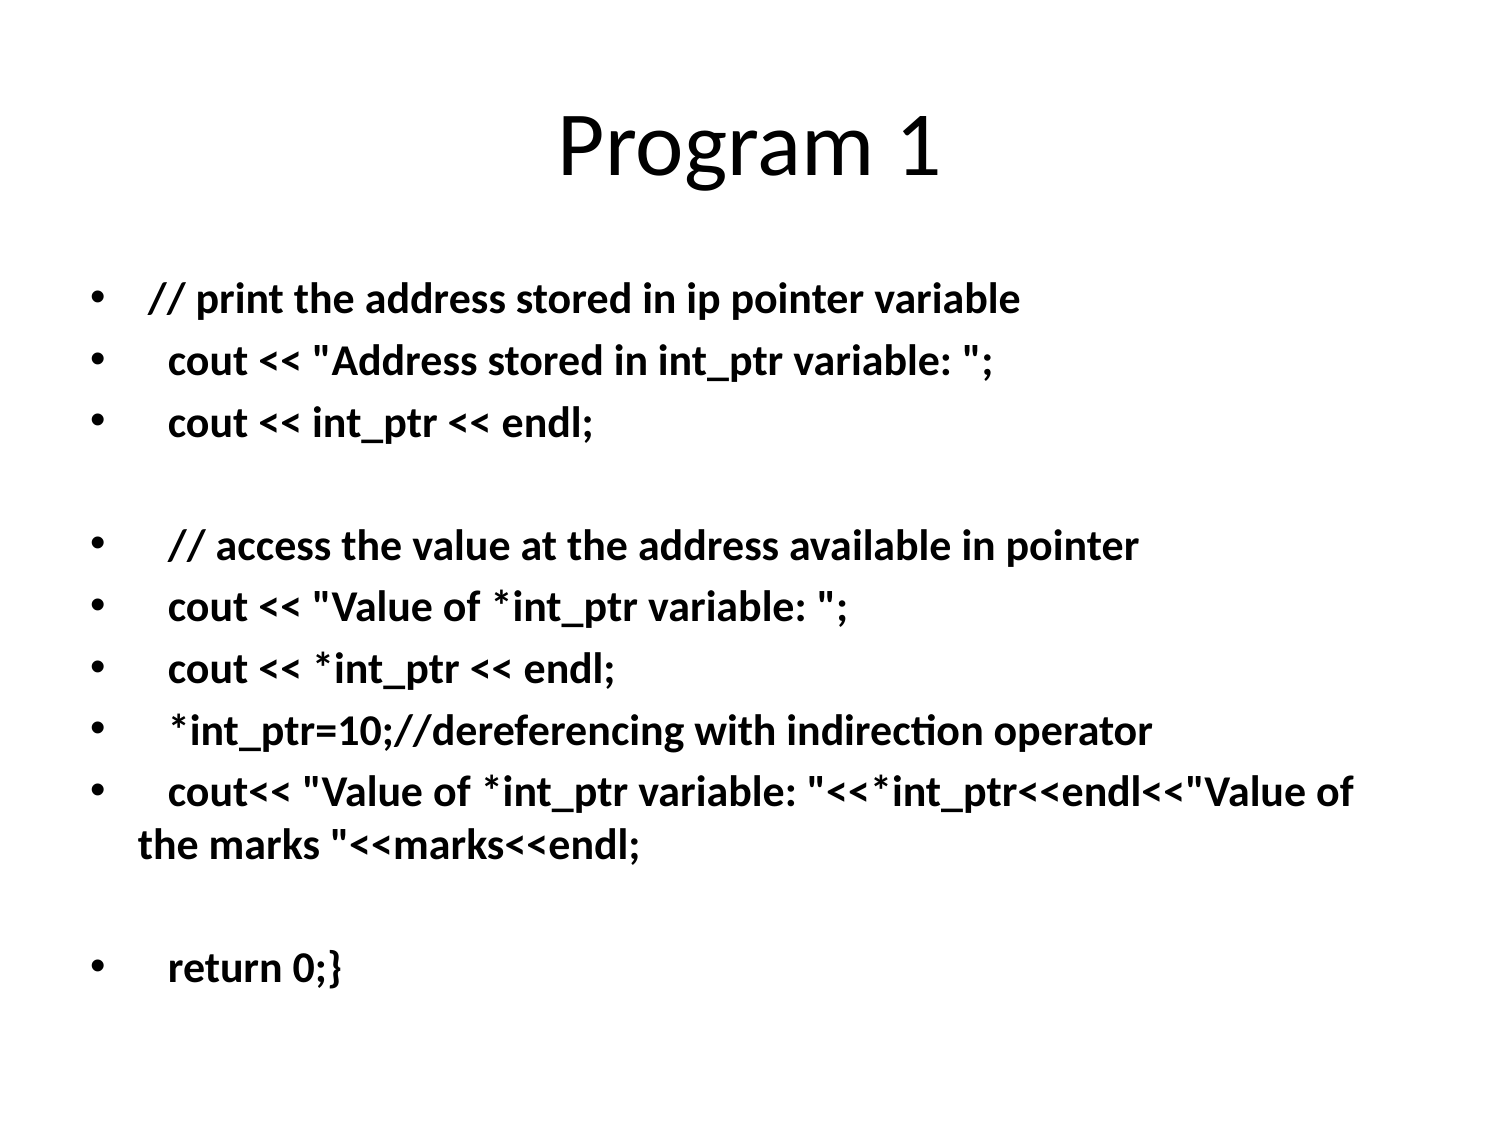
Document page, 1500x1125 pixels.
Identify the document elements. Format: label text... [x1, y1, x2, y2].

list // print the address stored in ip pointer variable cout << "Address stored in int_ptr variable: "; cout << int_ptr << endl; // access the value at the address available in pointer cout << "Value of *int_ptr variable: "; cout << *int_ptr << endl; *int_ptr=10;//dereferencing with indirection operator cout<< "Value of *int_ptr variable: "<<*int_ptr<<endl<<"Value of the marks "<<marks<<endl; return 0;} [75, 262, 1425, 1005]
title Program 1 [75, 45, 1425, 233]
